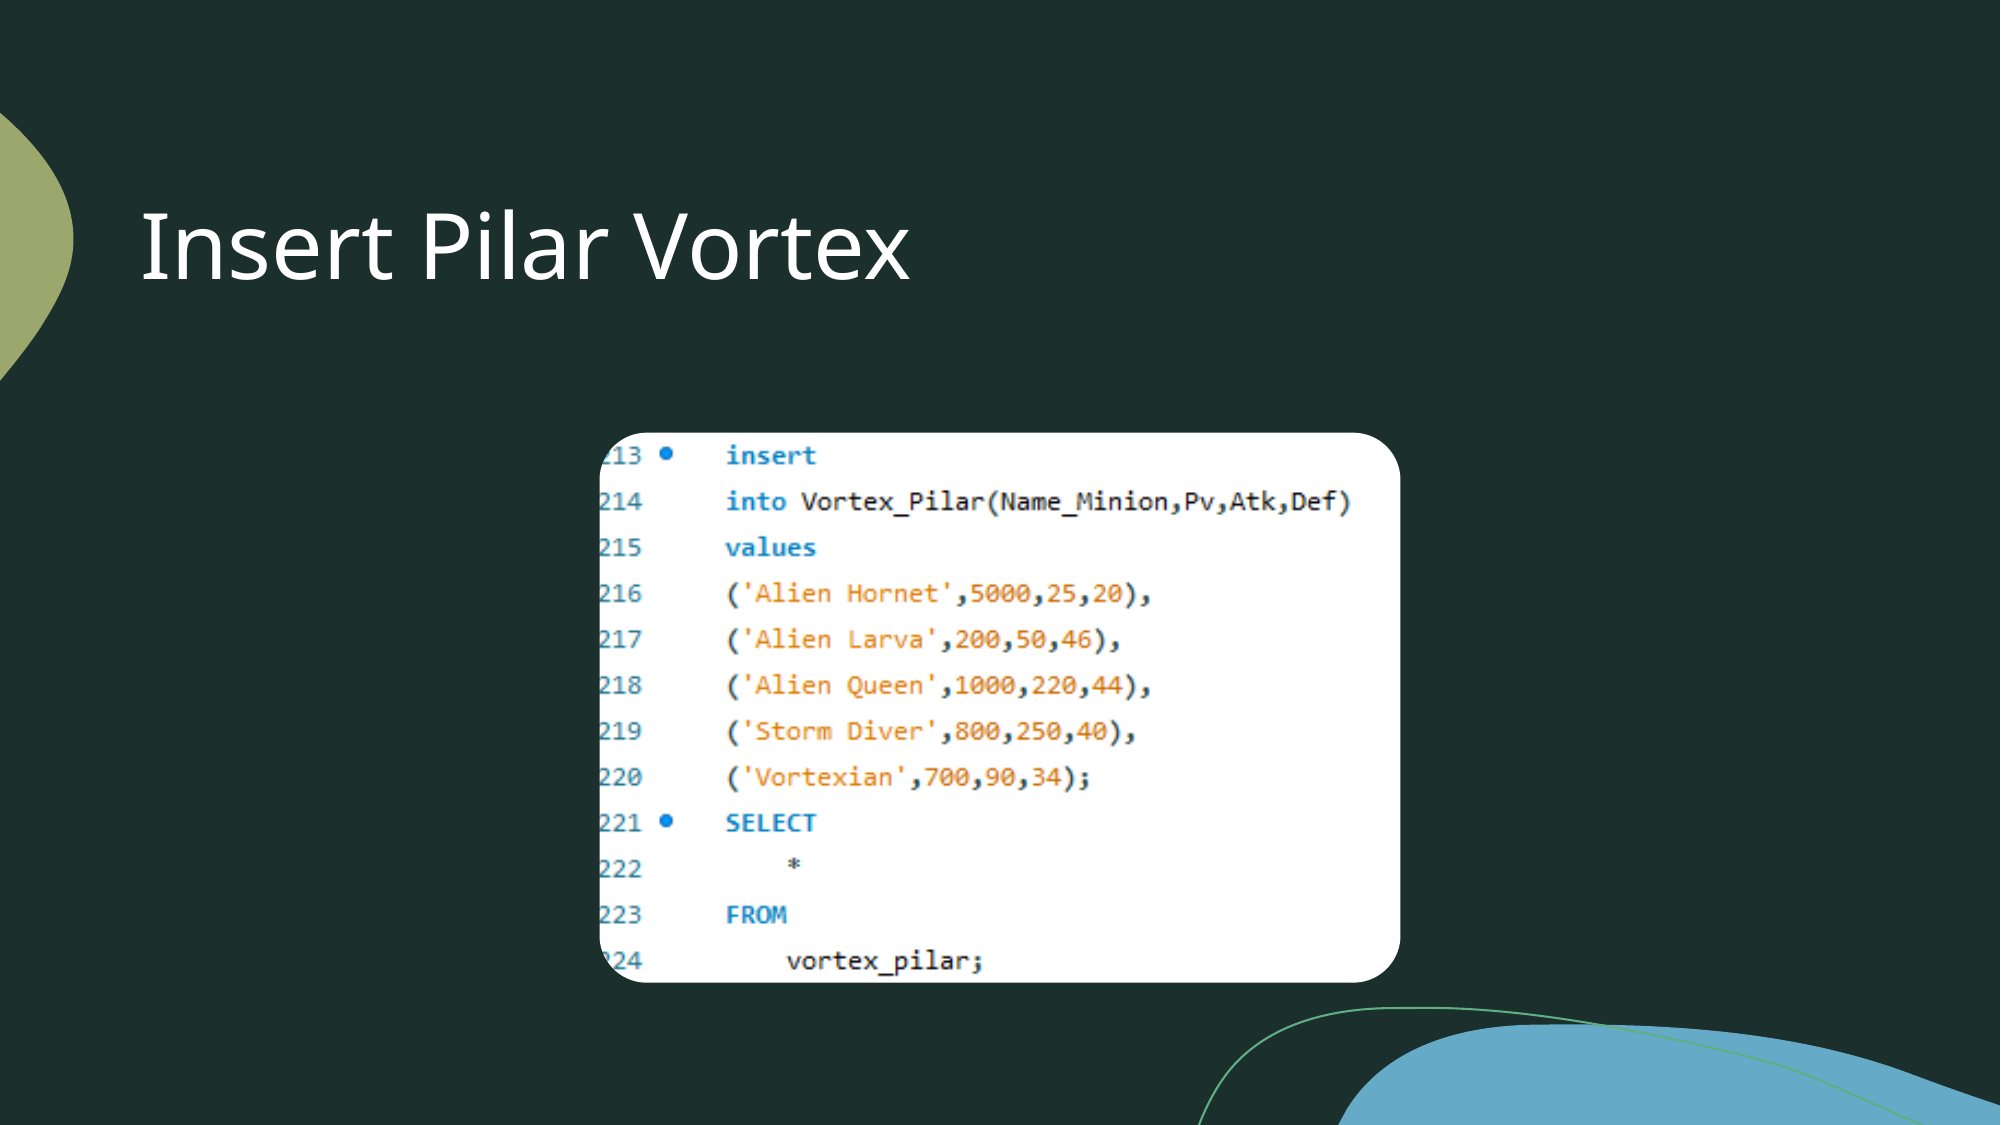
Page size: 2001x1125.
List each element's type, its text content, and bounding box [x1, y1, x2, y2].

title Insert Pilar Vortex [125, 125, 1875, 375]
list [599, 432, 1401, 983]
